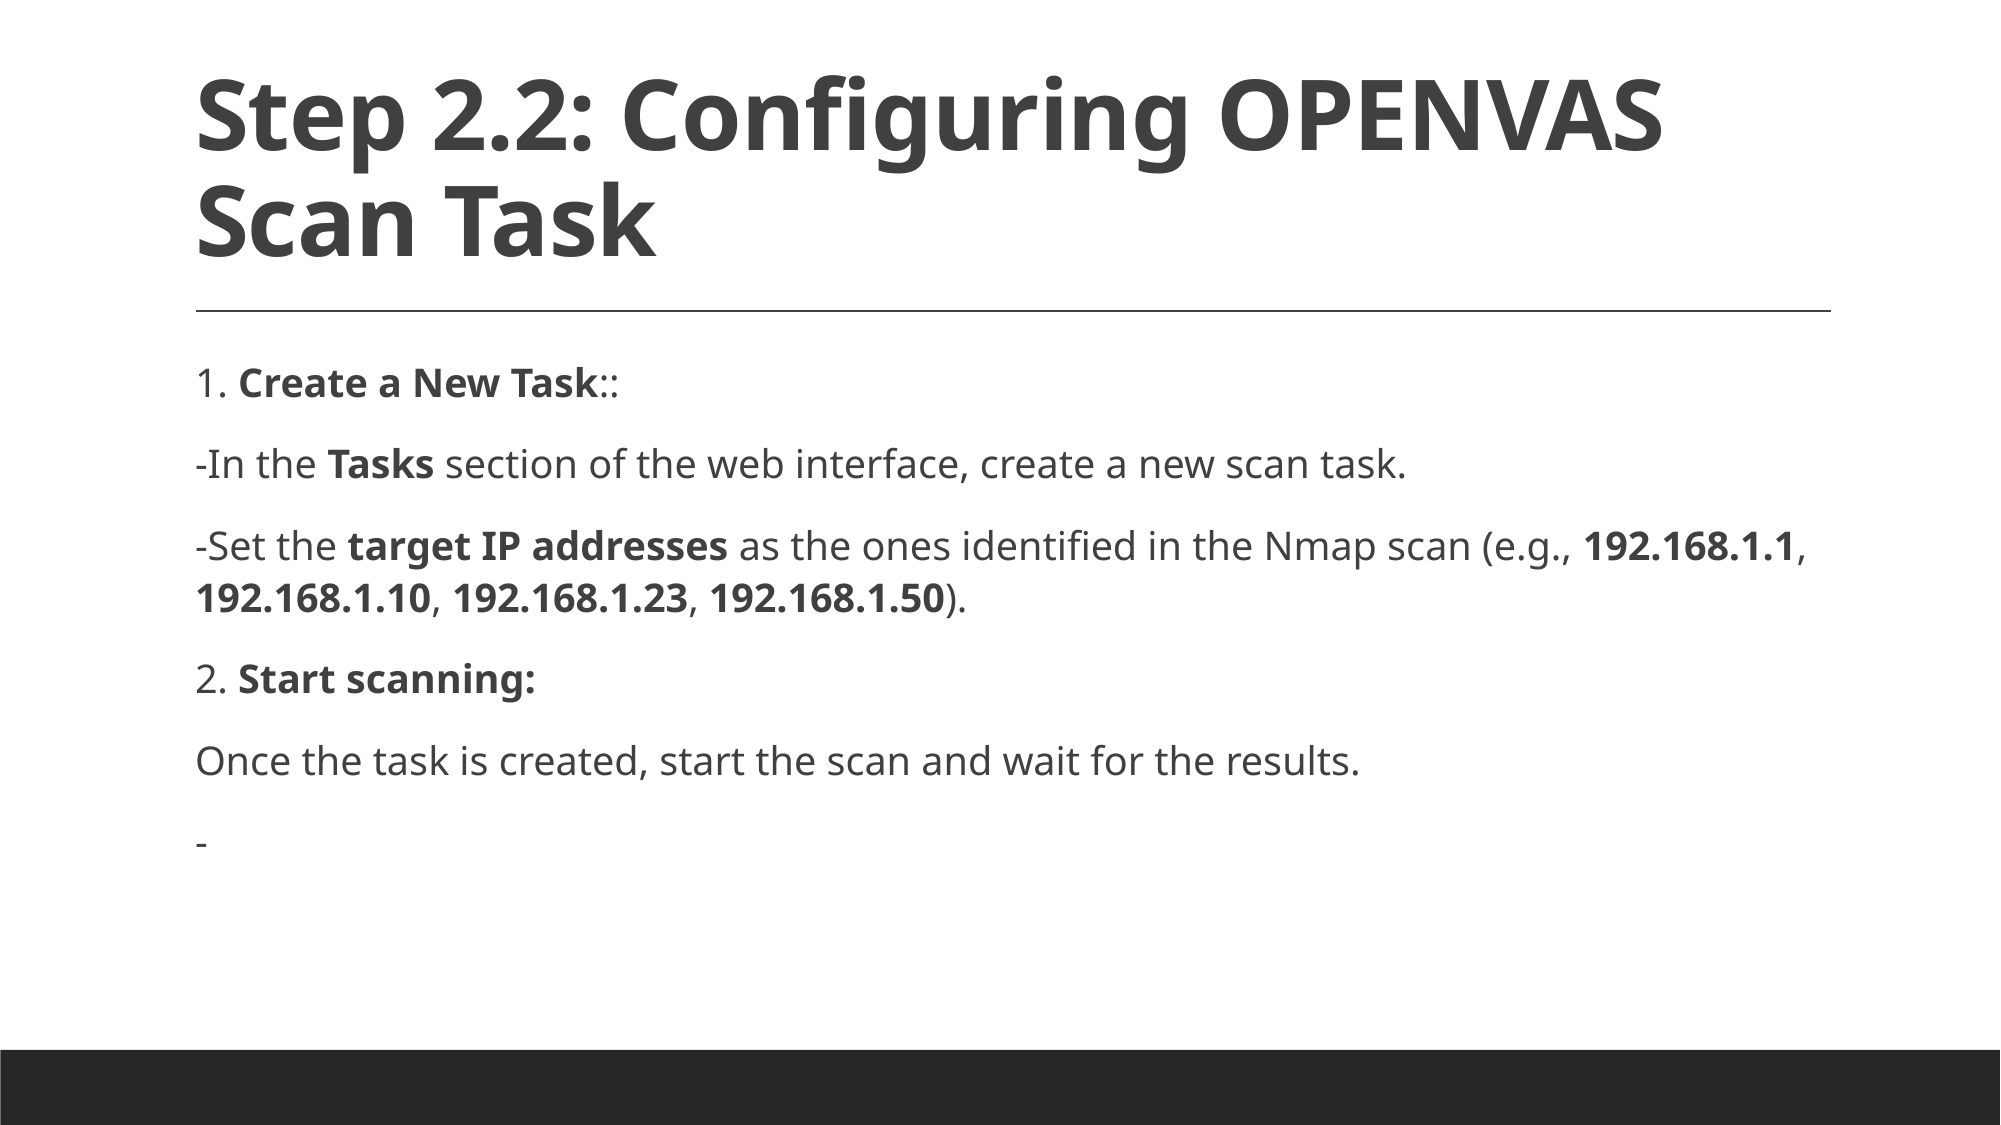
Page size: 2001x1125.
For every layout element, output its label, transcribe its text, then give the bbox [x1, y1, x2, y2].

list 1. Create a New Task:: -In the Tasks section of the web interface, create a new scan task. -Set the target IP addresses as the ones identified in the Nmap scan (e.g., 192.168.1.1, 192.168.1.10, 192.168.1.23, 192.168.1.50). 2. Start scanning: Once the task is created, start the scan and wait for the results. - [180, 345, 1830, 963]
title Step 2.2: Configuring OPENVAS Scan Task [180, 47, 1830, 285]
